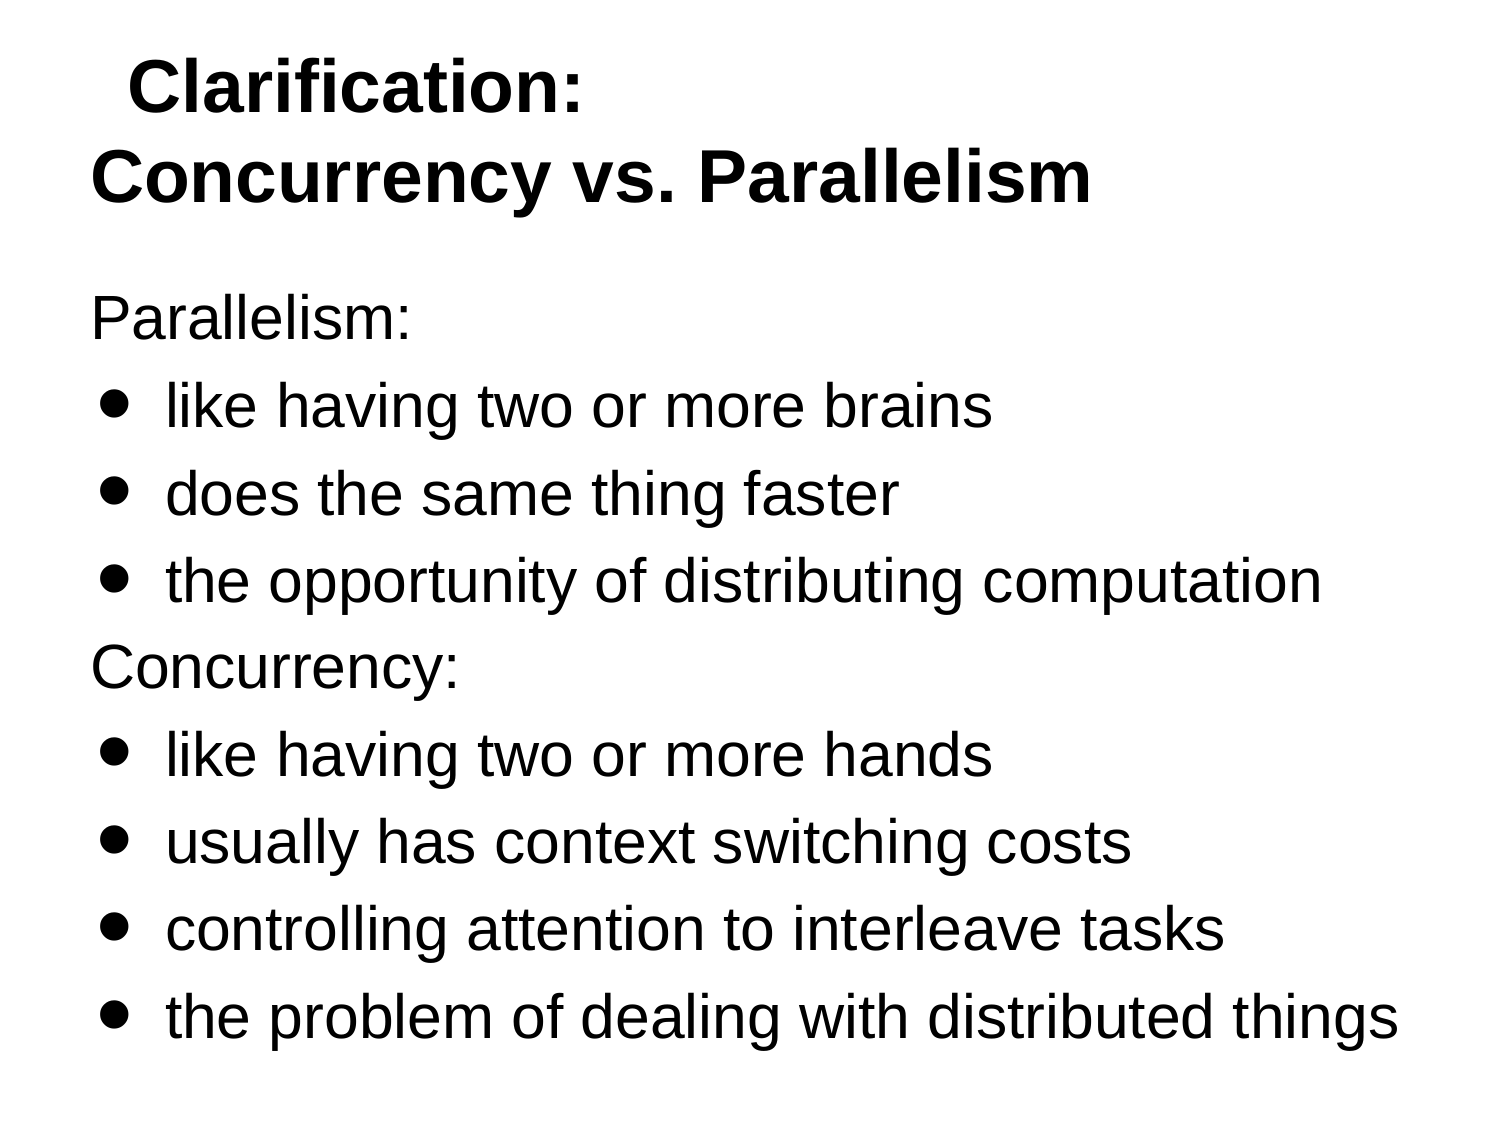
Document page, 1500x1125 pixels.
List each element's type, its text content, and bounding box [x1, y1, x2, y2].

title Clarification: Concurrency vs. Parallelism [75, 14, 1425, 233]
list Parallelism: like having two or more brains does the same thing faster the opportunity of distributing computation Concurrency: like having two or more hands usually has context switching costs controlling attention to interleave tasks the problem of dealing with distributed things [75, 262, 1425, 1125]
